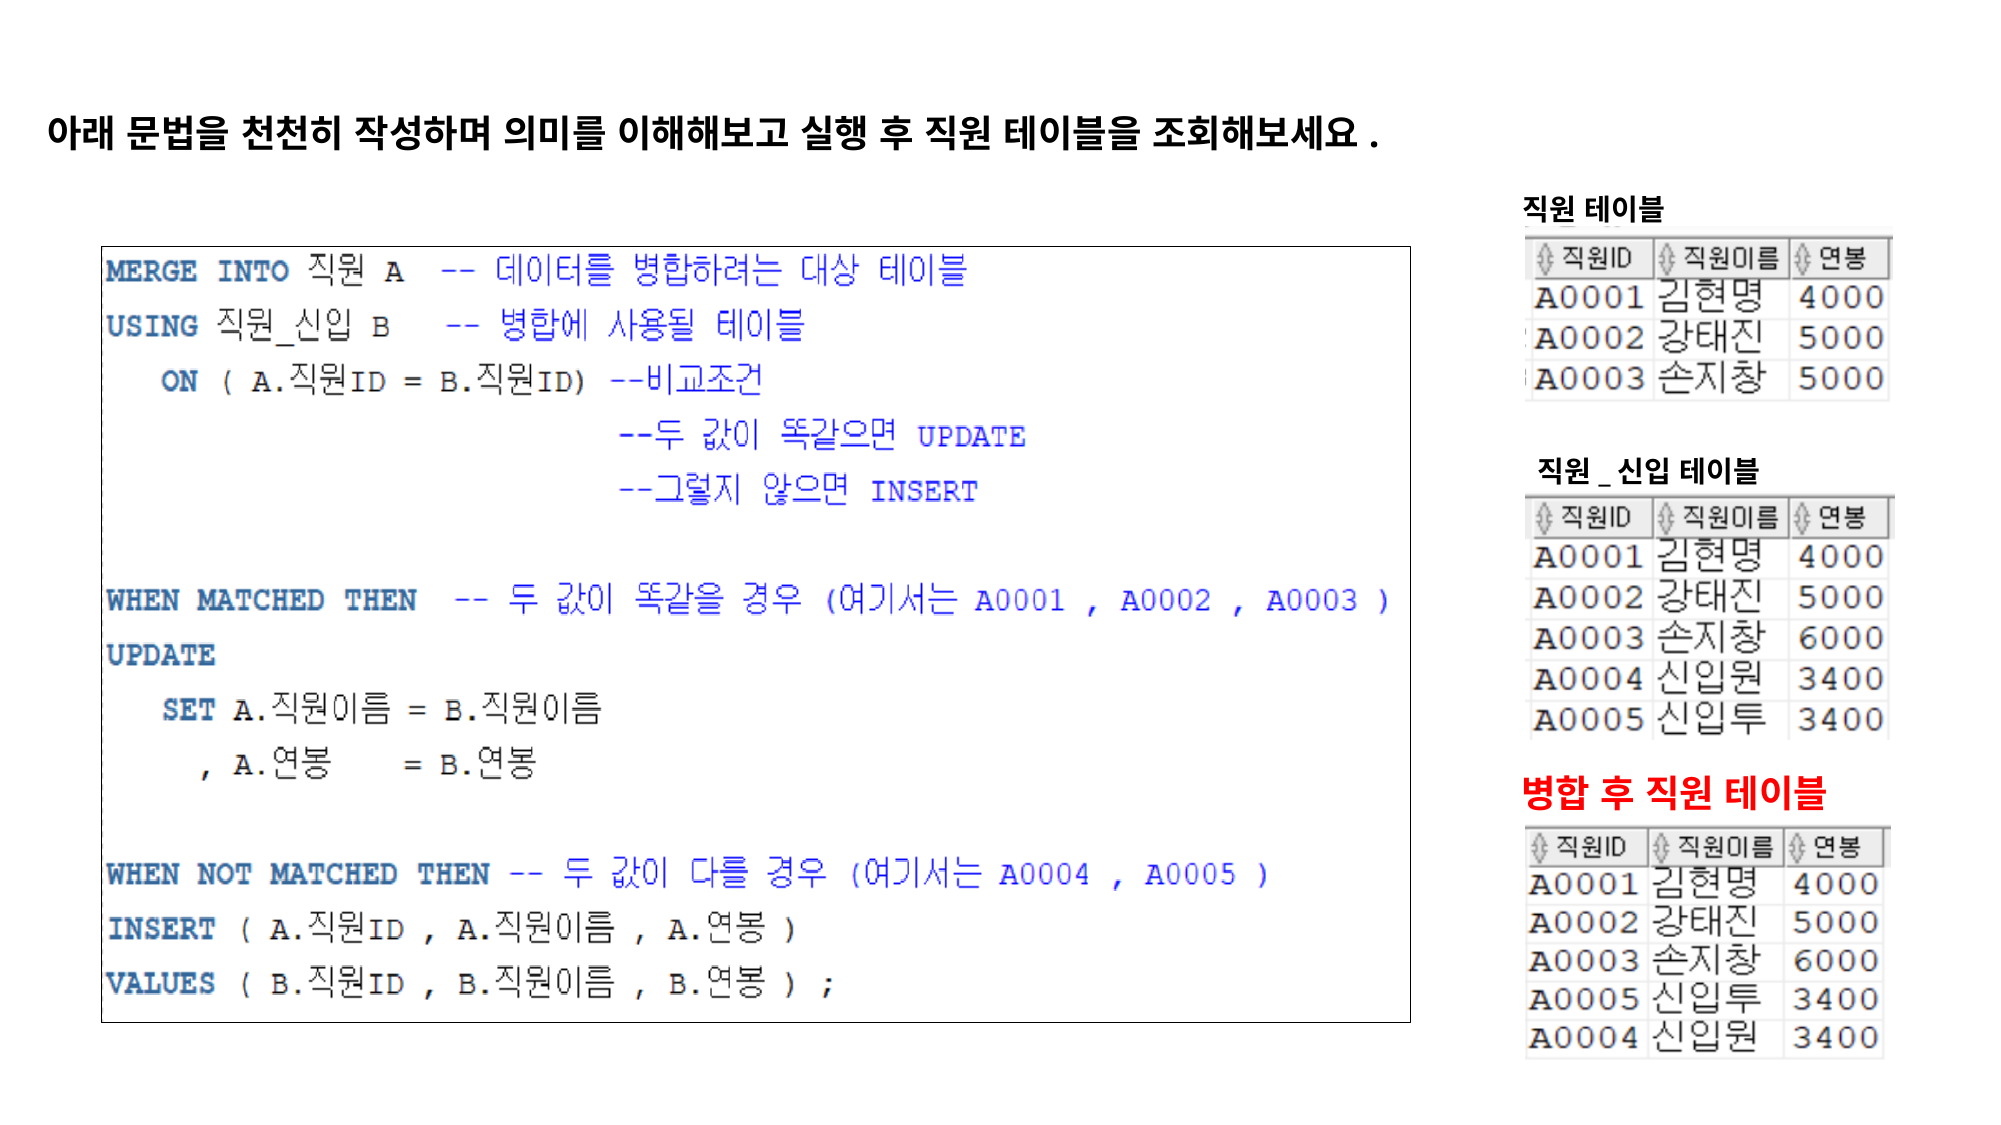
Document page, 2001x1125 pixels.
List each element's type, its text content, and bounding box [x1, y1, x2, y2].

picture [1525, 824, 1891, 1061]
picture [1525, 226, 1893, 407]
picture [101, 246, 1411, 1023]
text_box 직원 테이블 [1507, 183, 1780, 234]
text_box 직원_신입 테이블 [1522, 446, 1891, 497]
text_box 병합 후 직원 테이블 [1506, 762, 1915, 823]
text_box 아래 문법을 천천히 작성하며 의미를 이해해보고 실행 후 직원 테이블을 조회해보세요. [32, 102, 1761, 163]
picture [1525, 491, 1895, 740]
